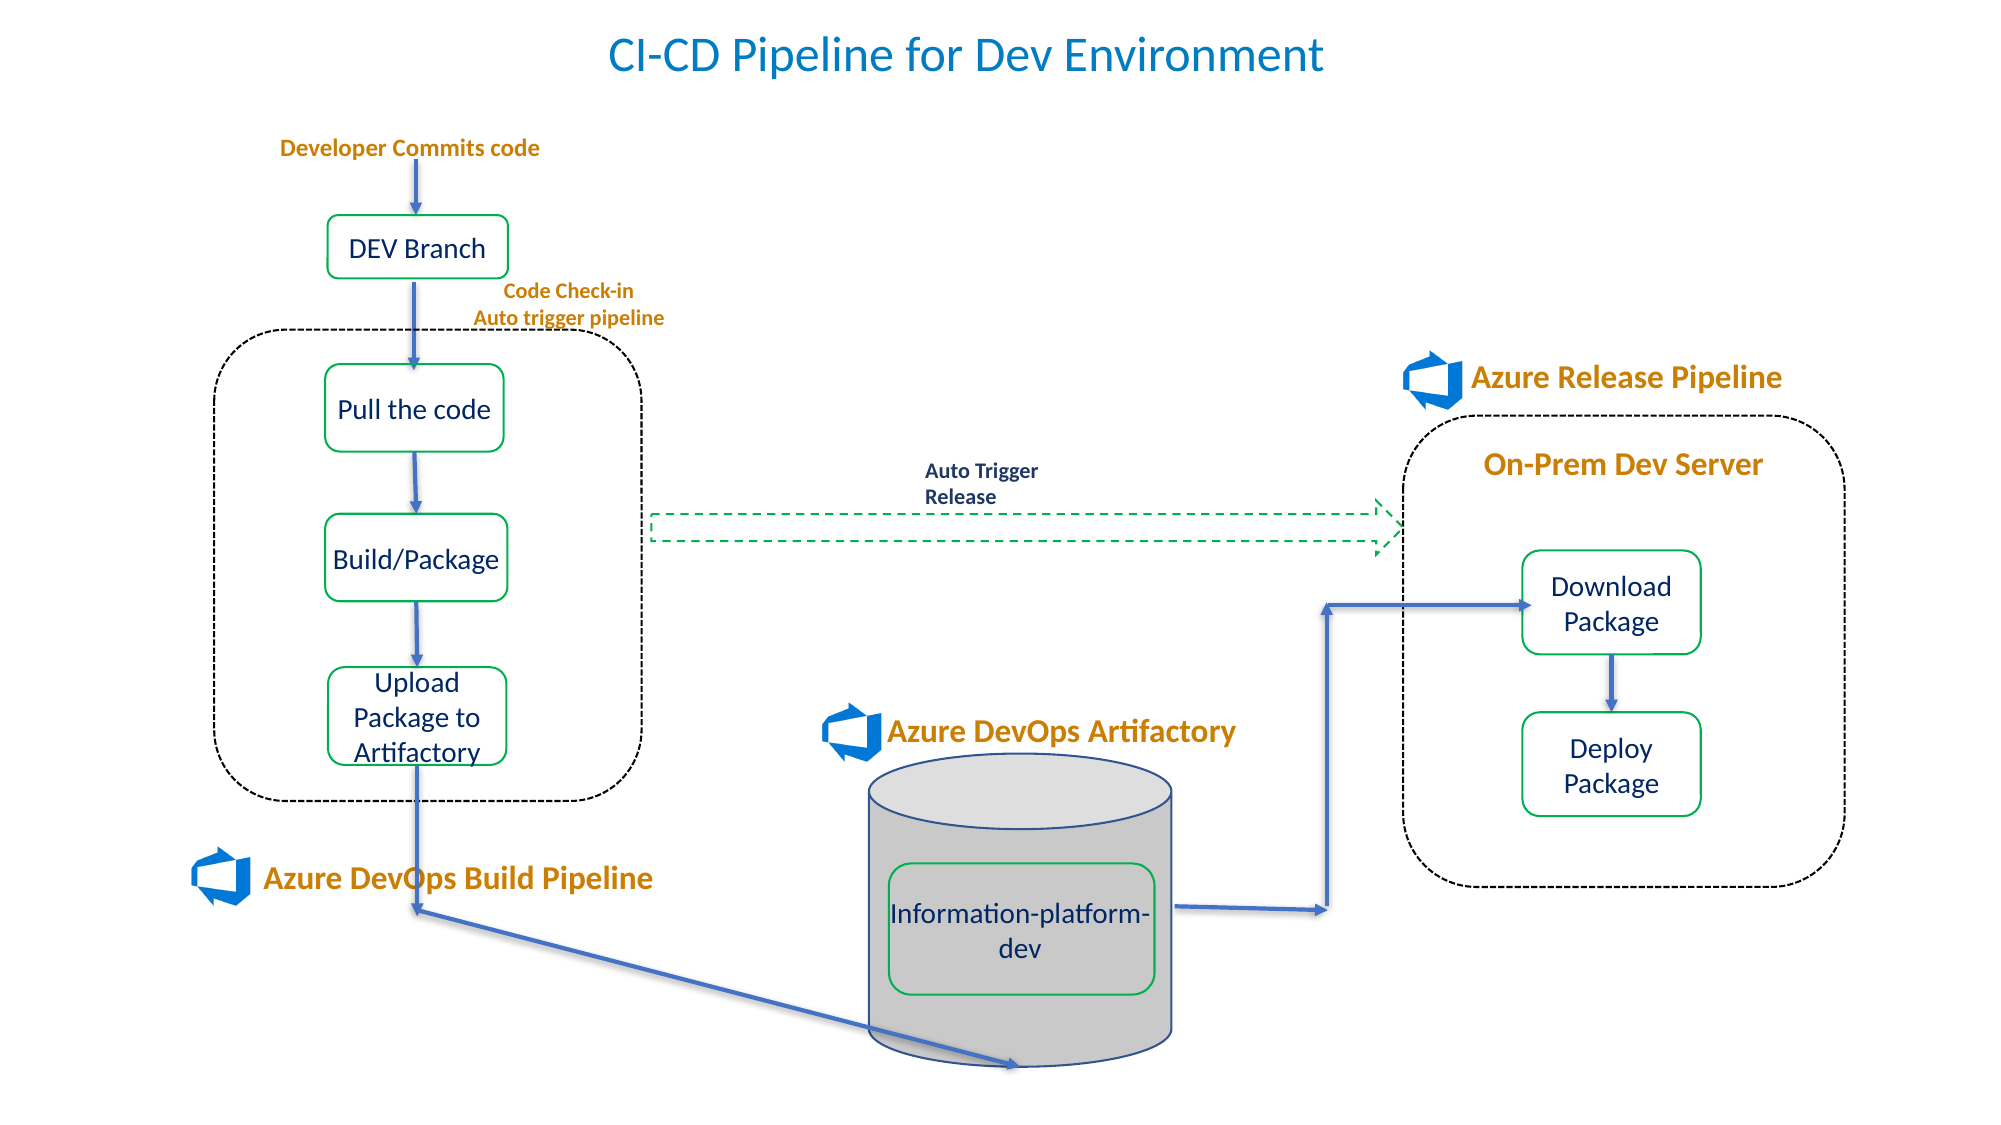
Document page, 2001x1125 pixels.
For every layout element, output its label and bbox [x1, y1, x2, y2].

text_box [191, 20, 1883, 1067]
